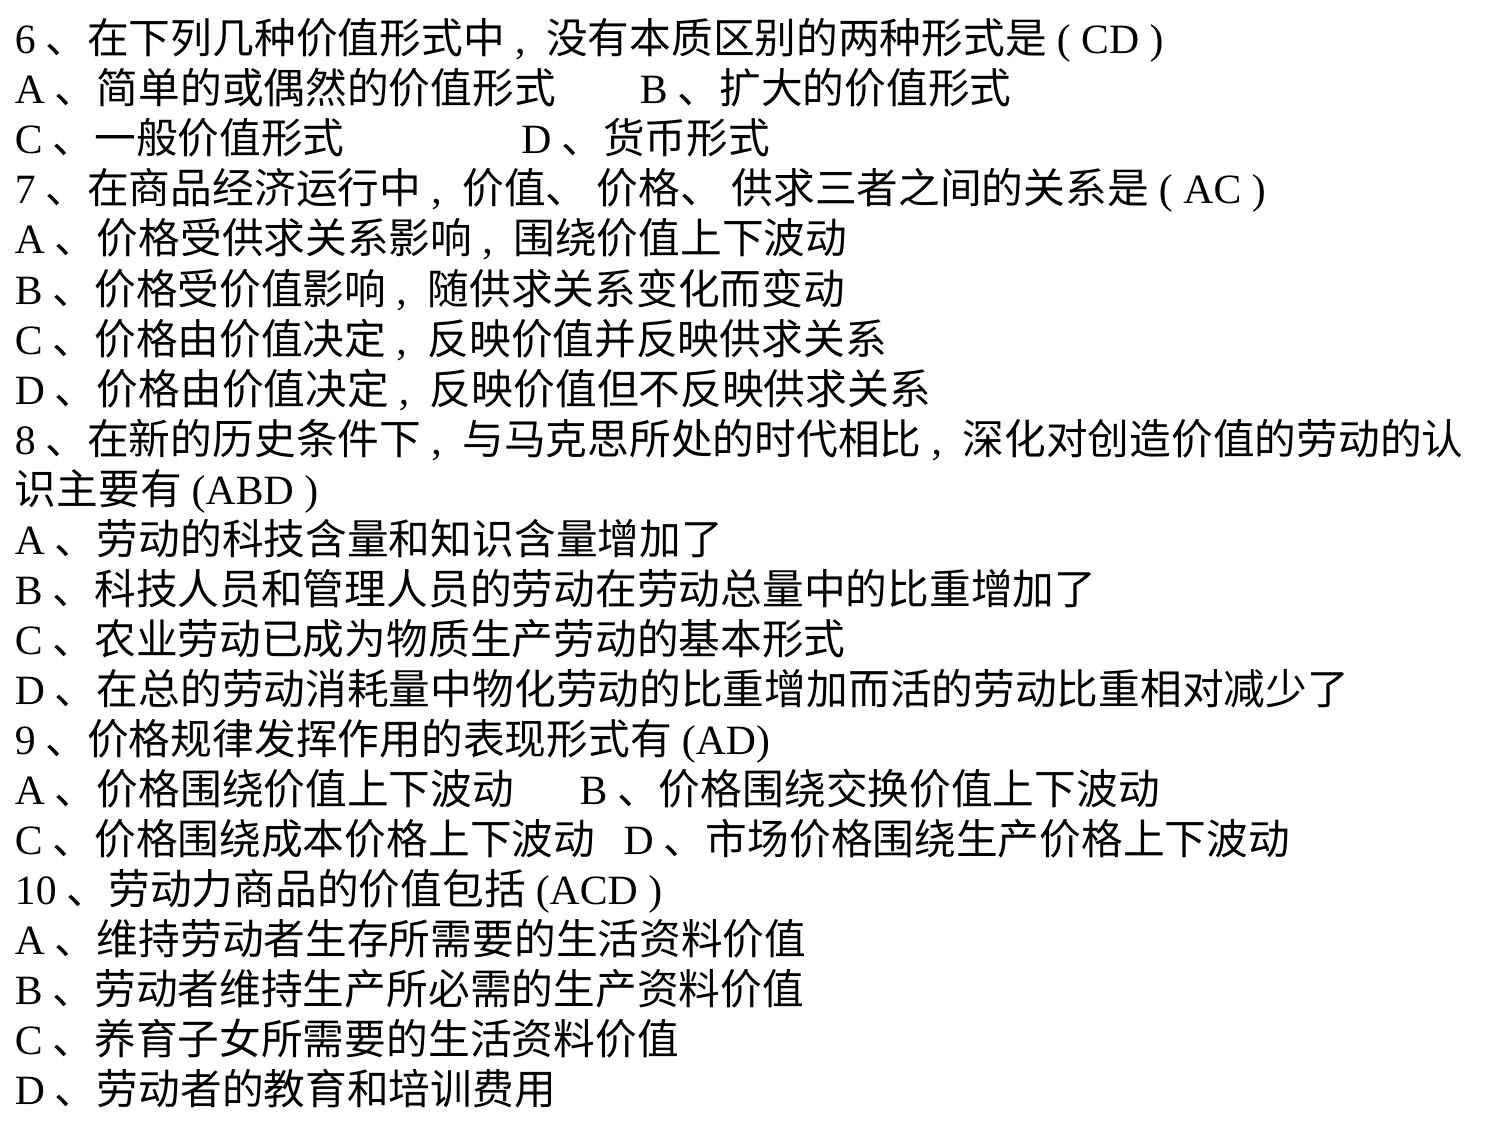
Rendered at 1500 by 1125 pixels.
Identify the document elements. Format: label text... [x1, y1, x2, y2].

text_box 6、在下列几种价值形式中, 没有本质区别的两种形式是( CD ) A、简单的或偶然的价值形式 B、扩大的价值形式 C、一般价值形式 D、货币形式 7、在商品经济运行中, 价值、 价格、 供求三者之间的关系是( AC ) A、价格受供求关系影响, 围绕价值上下波动 B、价格受价值影响, 随供求关系变化而变动 C、价格由价值决定, 反映价值并反映供求关系 D、价格由价值决定, 反映价值但不反映供求关系 8、在新的历史条件下, 与马克思所处的时代相比, 深化对创造价值的劳动的认识主要有(ABD ) A、劳动的科技含量和知识含量增加了 B、科技人员和管理人员的劳动在劳动总量中的比重增加了 C、农业劳动已成为物质生产劳动的基本形式 D、在总的劳动消耗量中物化劳动的比重增加而活的劳动比重相对减少了 9、价格规律发挥作用的表现形式有(AD) A、价格围绕价值上下波动 B、价格围绕交换价值上下波动 C、价格围绕成本价格上下波动 D、市场价格围绕生产价格上下波动 10、劳动力商品的价值包括(ACD ) A、维持劳动者生存所需要的生活资料价值 B、劳动者维持生产所必需的生产资料价值 C、养育子女所需要的生活资料价值 D、劳动者的教育和培训费用 [0, 4, 1500, 1120]
